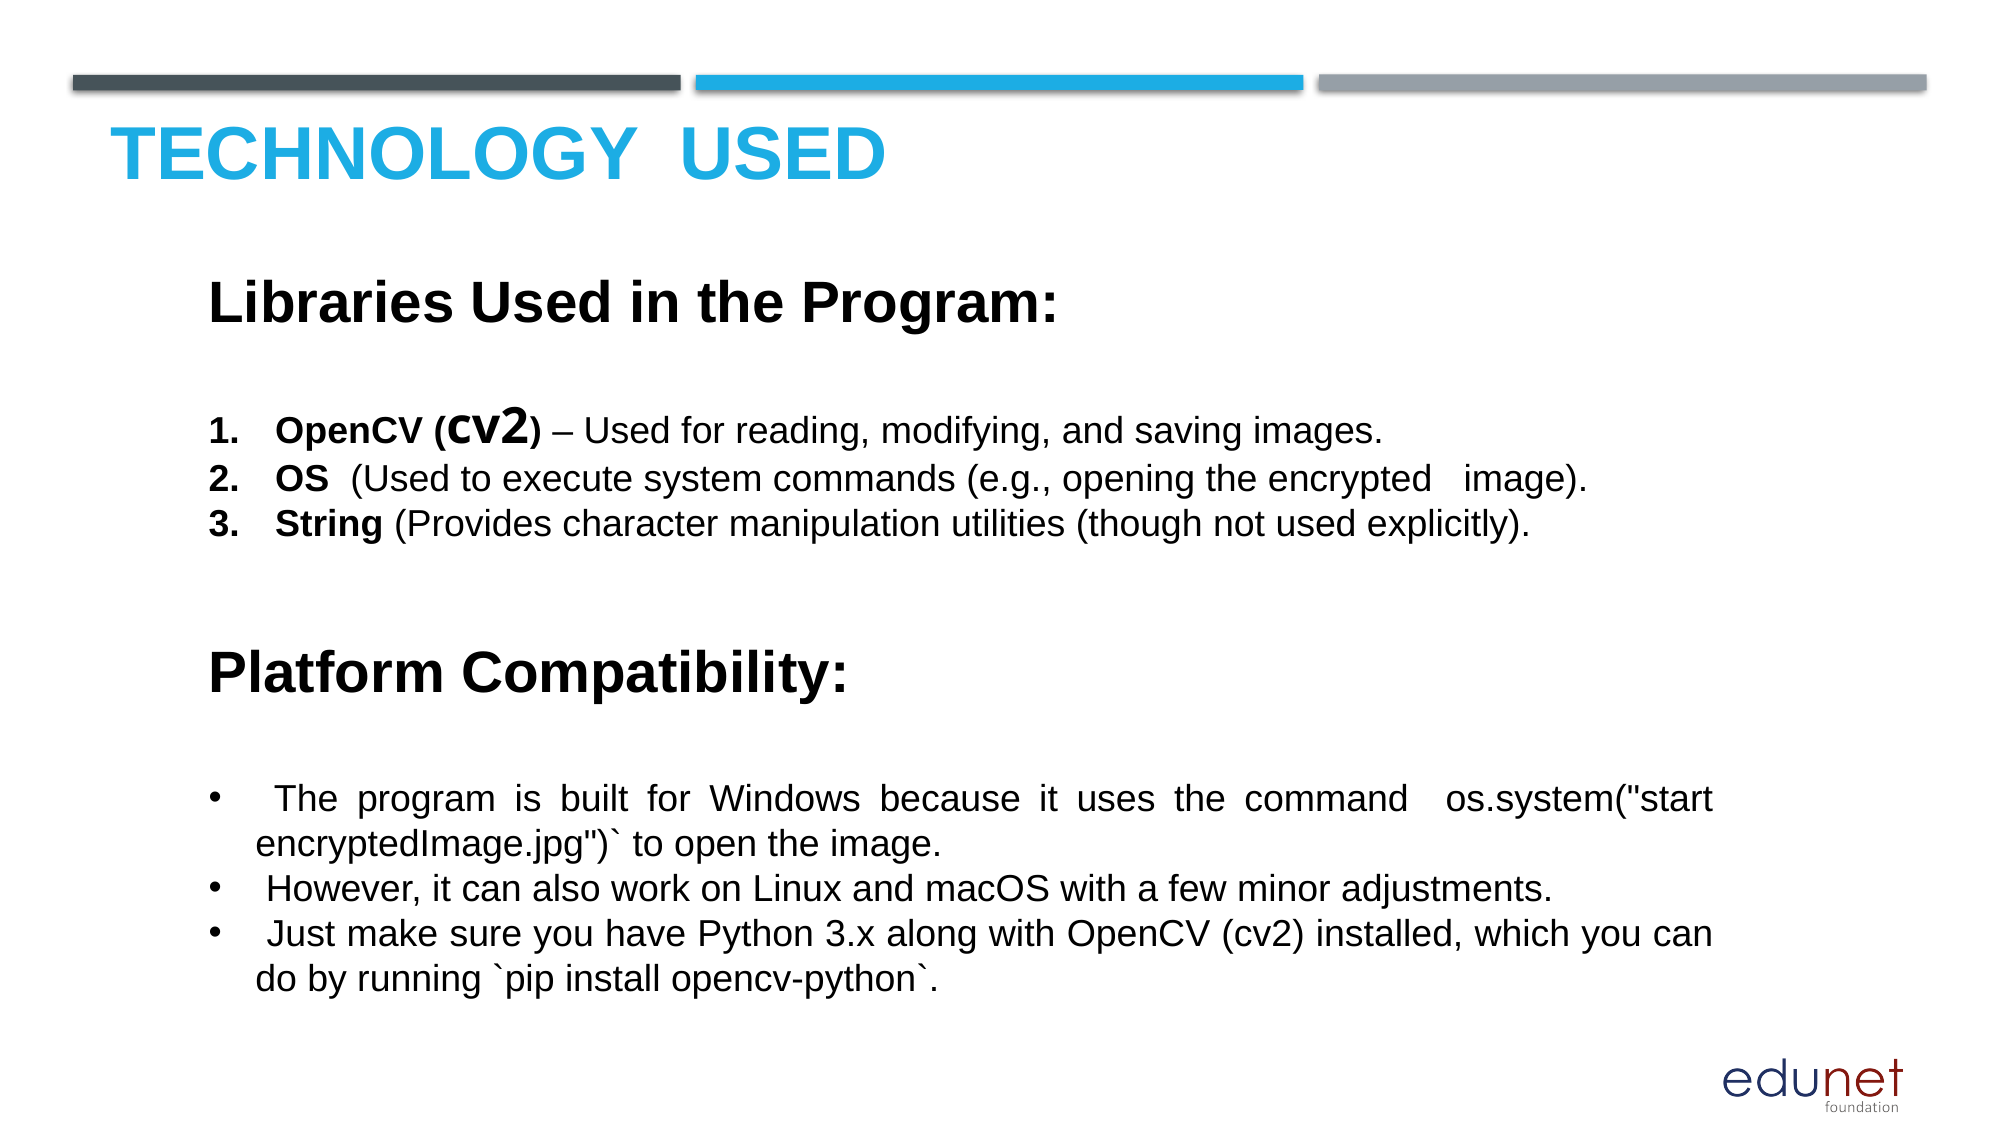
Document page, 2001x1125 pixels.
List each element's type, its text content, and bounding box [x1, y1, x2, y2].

list [72, 178, 1978, 1091]
picture [1719, 1091, 1905, 1116]
text_box Libraries Used in the Program: OpenCV (cv2) – Used for reading, modifying, and saving images. OS (Used to execute system commands (e.g., opening the encrypted image). String (Provides character manipulation utilities (though not used explicitly). Platform Compatibility: The program is built for Windows because it uses the command os.system("start encryptedImage.jpg")` to open the image. However, it can also work on Linux and macOS with a few minor adjustments. Just make sure you have Python 3.x along with OpenCV (cv2) installed, which you can do by running `pip install opencv-python`. [193, 256, 1729, 1007]
title Technology used [95, 115, 1905, 178]
